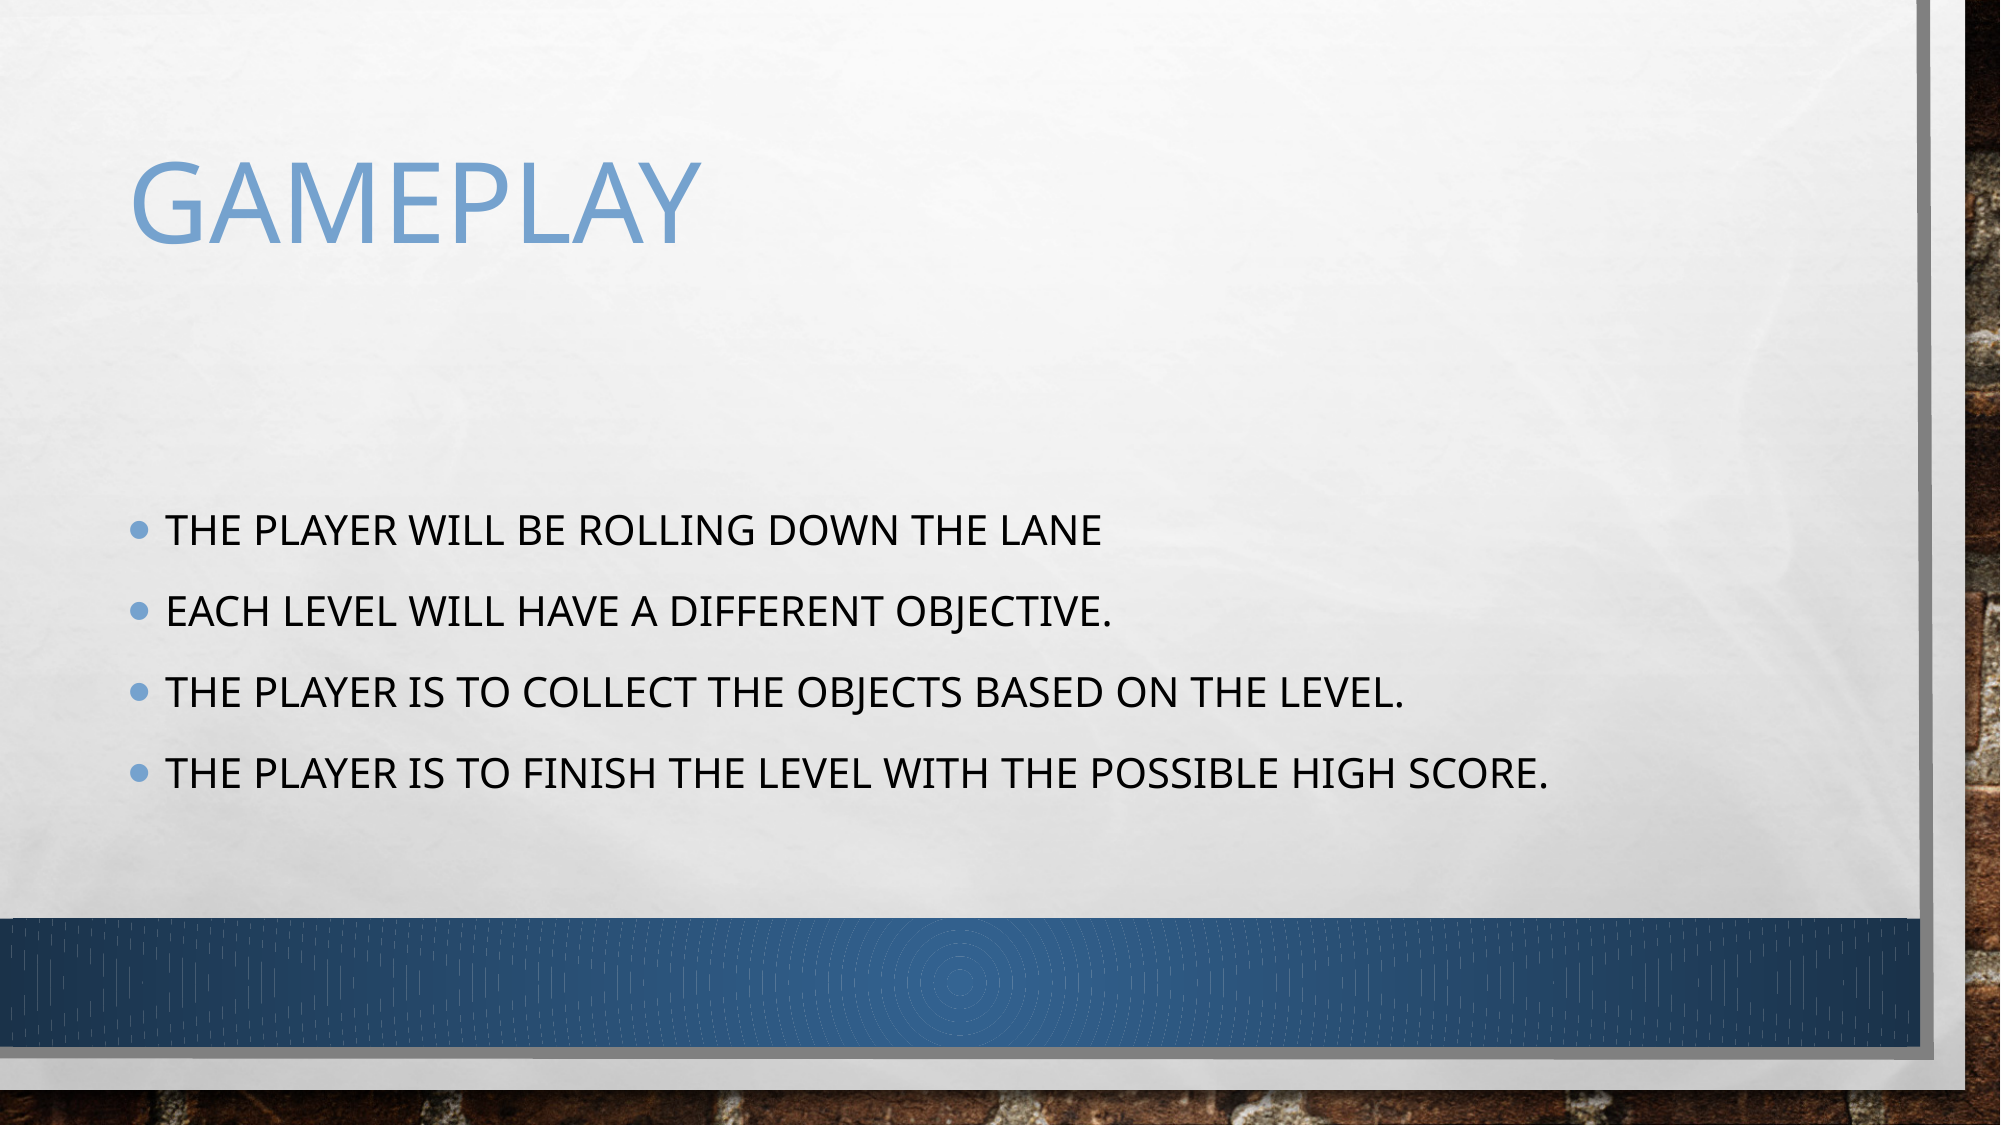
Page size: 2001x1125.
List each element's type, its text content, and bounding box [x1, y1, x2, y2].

picture [0, 0, 2000, 1125]
title gameplay [112, 112, 1818, 302]
list The player will be rolling down the lane Each level will have a different objective. The player is to collect the objects based on the level. The player is to finish the level with the possible high score. [112, 338, 1818, 882]
